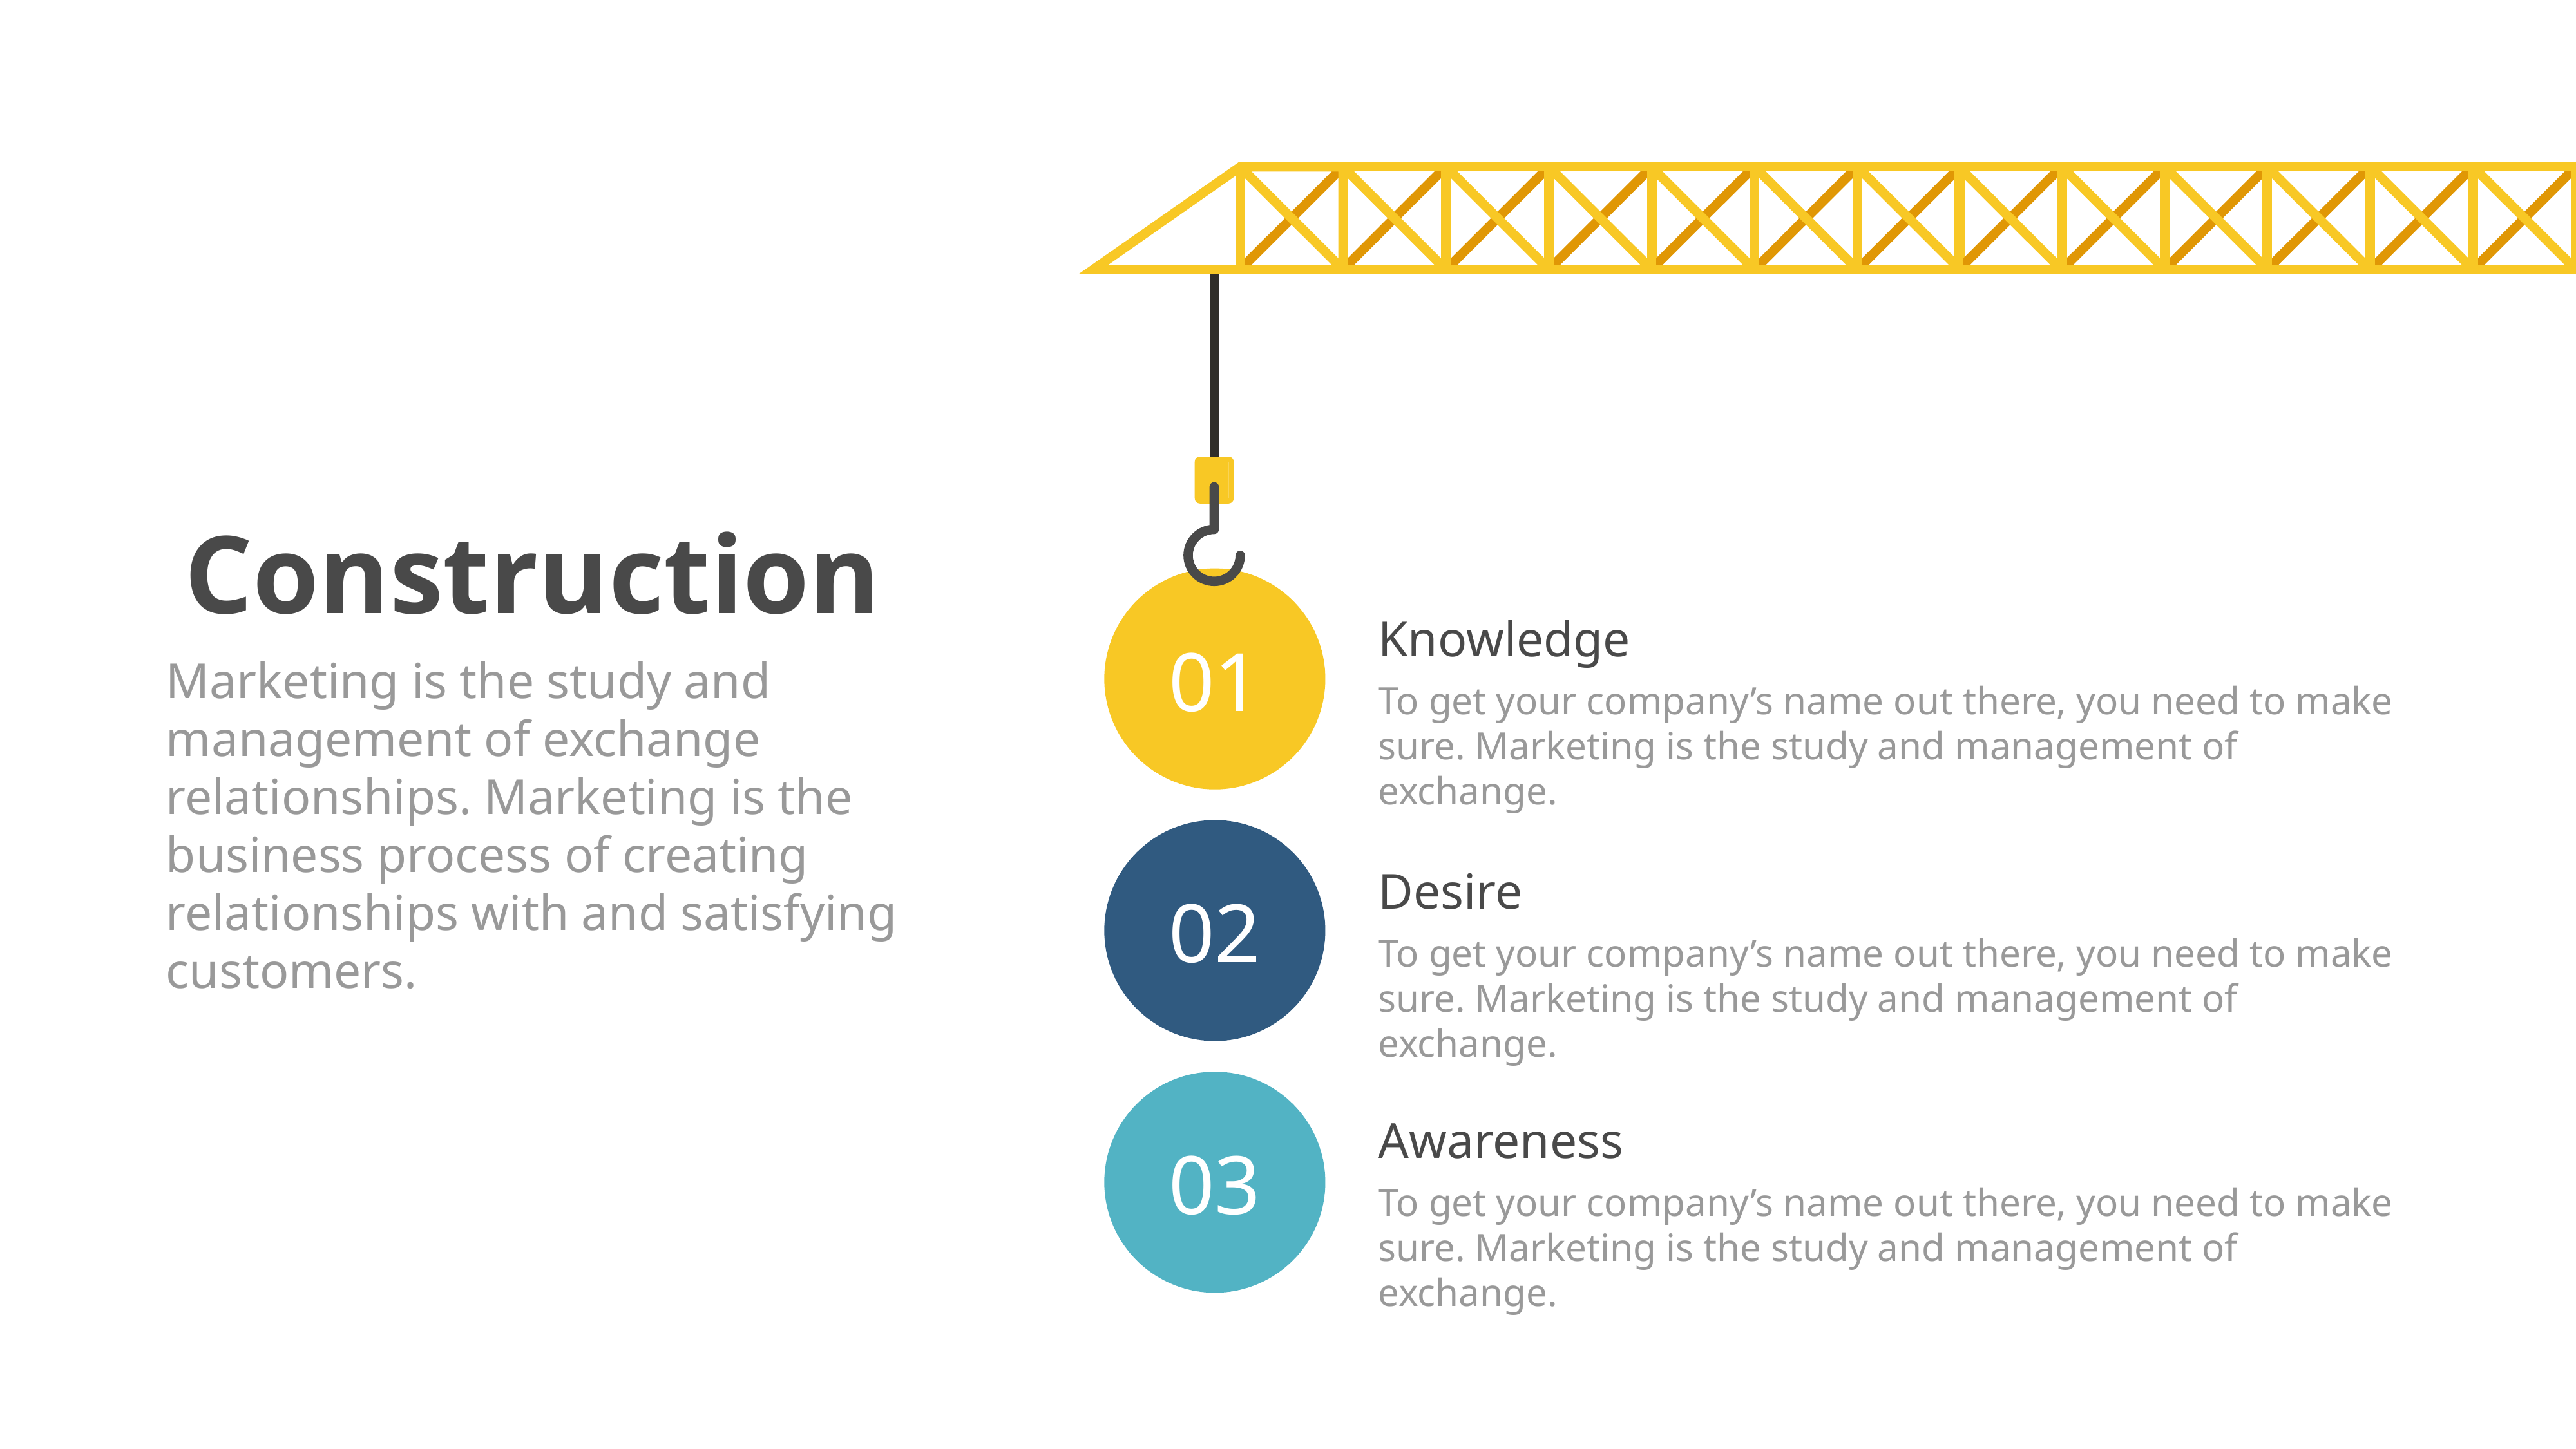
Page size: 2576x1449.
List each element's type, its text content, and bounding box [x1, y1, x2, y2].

text_box 01 [1103, 582, 1326, 790]
text_box To get your company’s name out there, you need to make sure. Marketing is the study and management of exchange. [1368, 924, 2419, 1070]
text_box Desire [1368, 856, 1684, 923]
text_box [157, 501, 996, 948]
text_box To get your company’s name out there, you need to make sure. Marketing is the study and management of exchange. [1368, 1173, 2419, 1319]
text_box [1368, 603, 2419, 773]
text_box 03 [1103, 1071, 1326, 1294]
text_box 02 [1103, 819, 1326, 1042]
text_box Awareness [1368, 1105, 1684, 1173]
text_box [1093, 166, 2576, 582]
